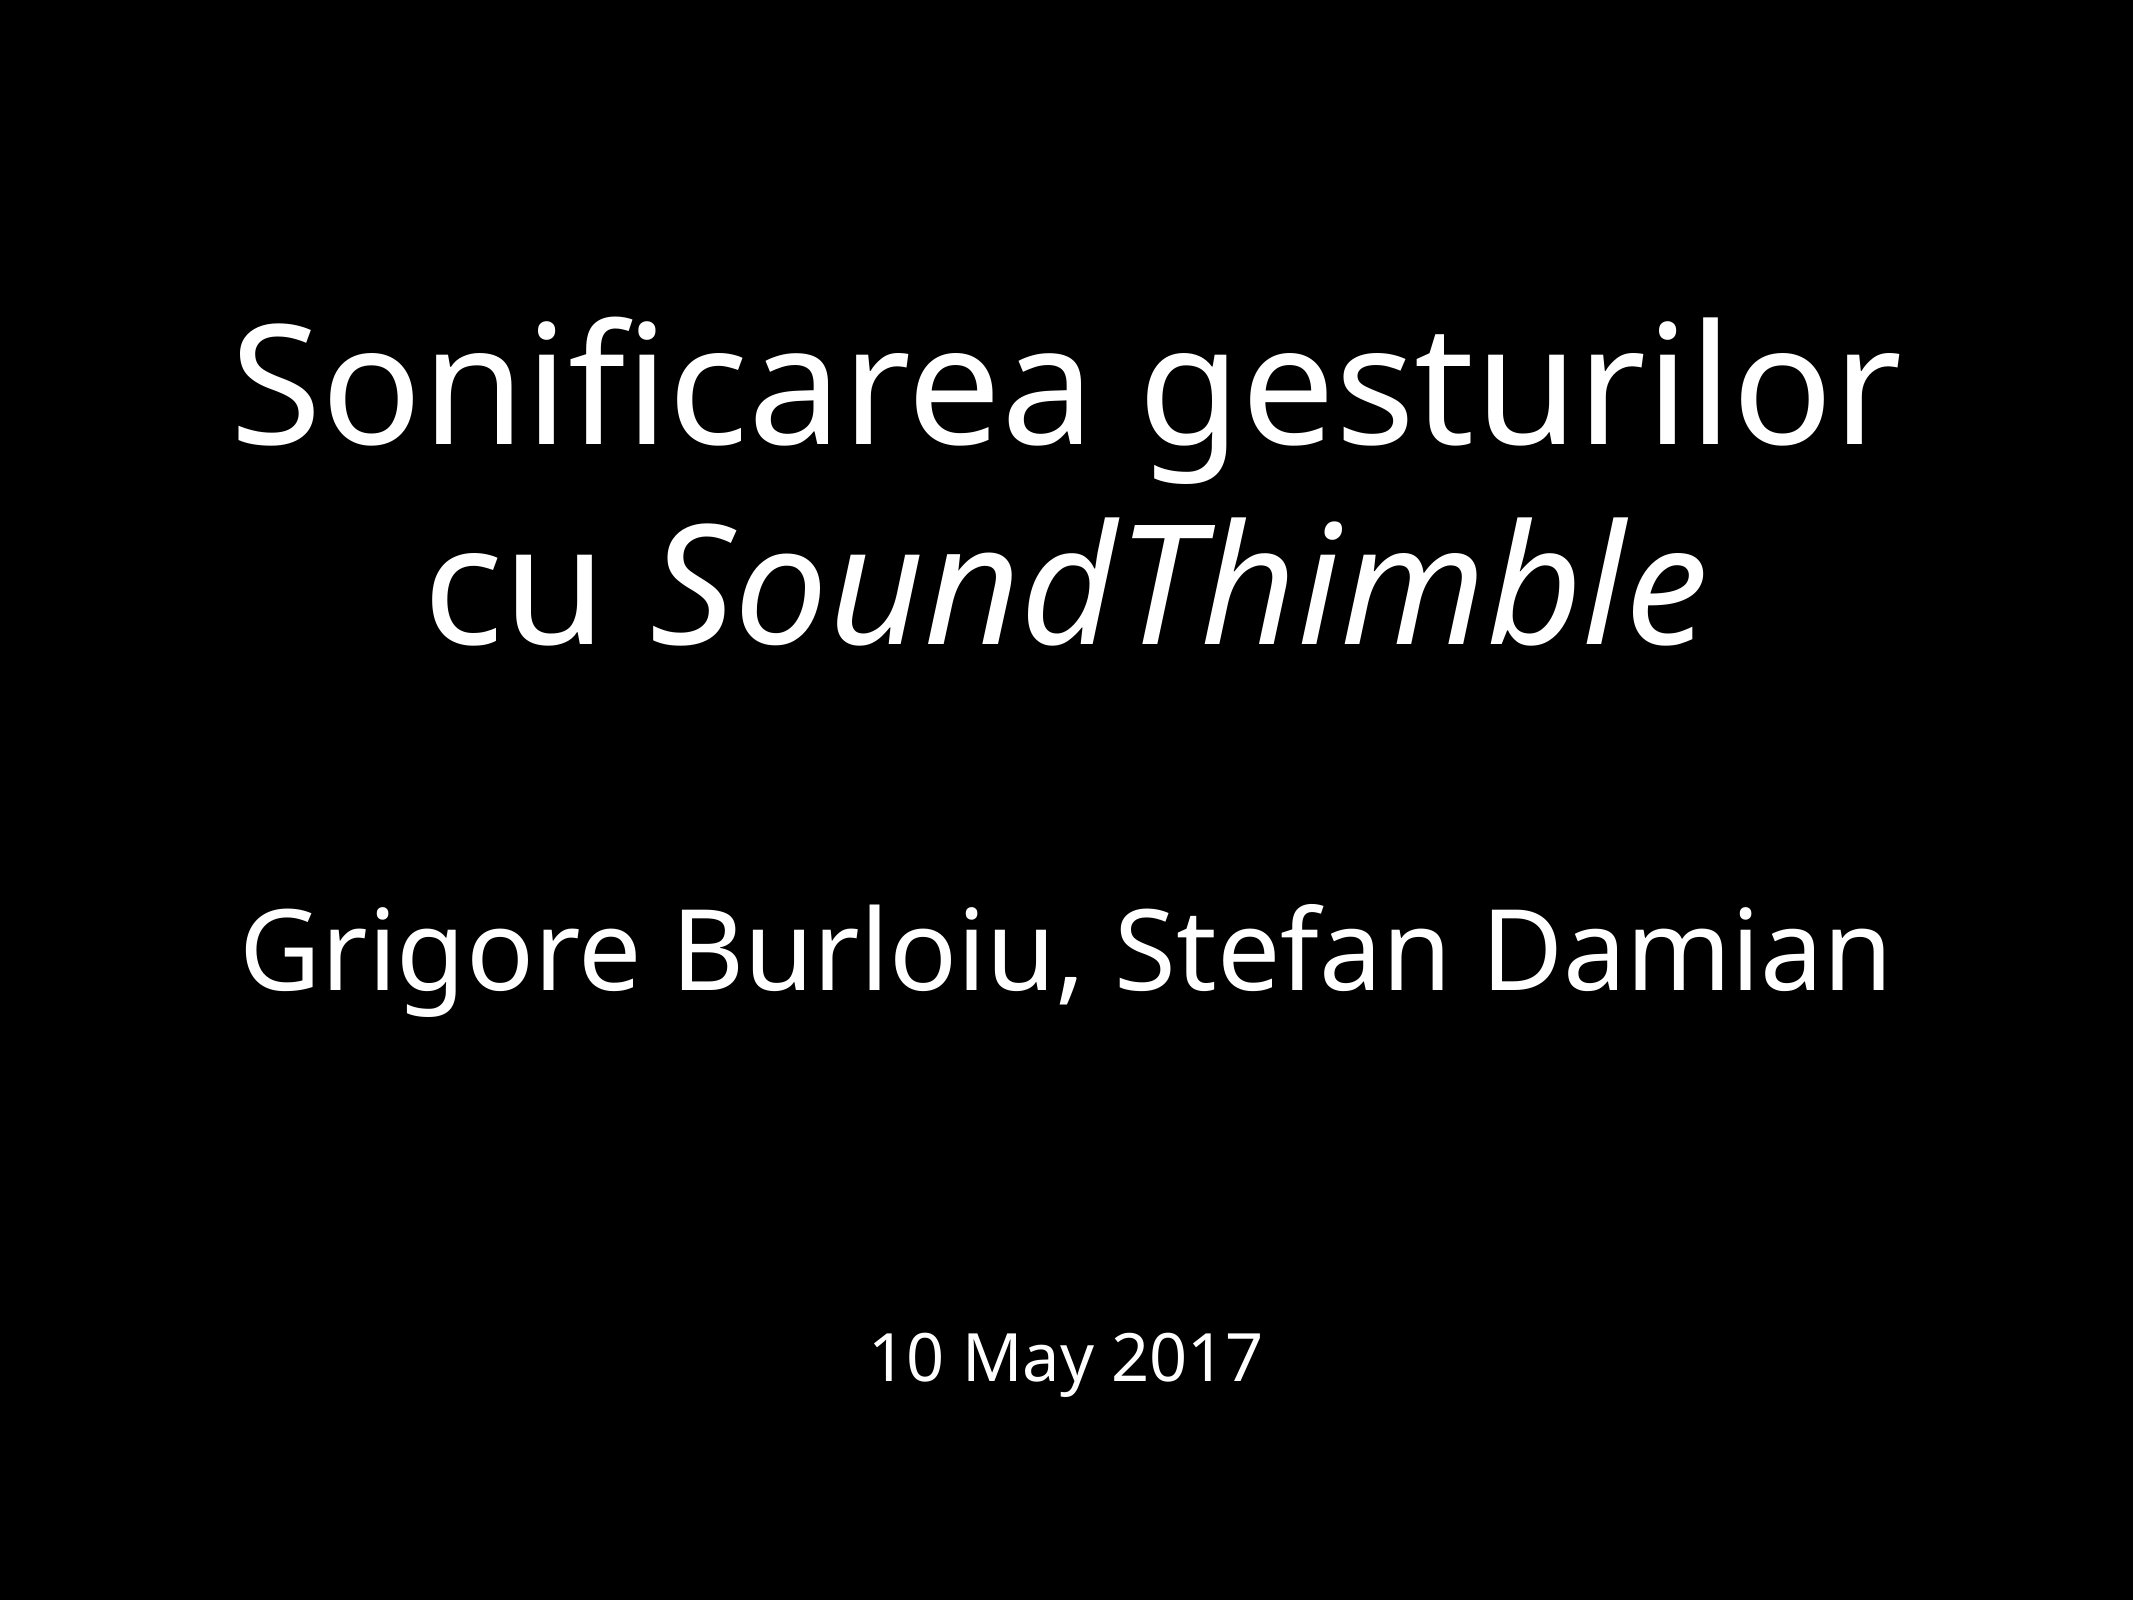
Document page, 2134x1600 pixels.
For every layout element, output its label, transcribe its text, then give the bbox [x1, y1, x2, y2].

list 10 May 2017 [207, 1314, 1926, 1426]
title Sonificarea gesturilor cu SoundThimble Grigore Burloiu, Stefan Damian [207, 0, 1926, 1013]
